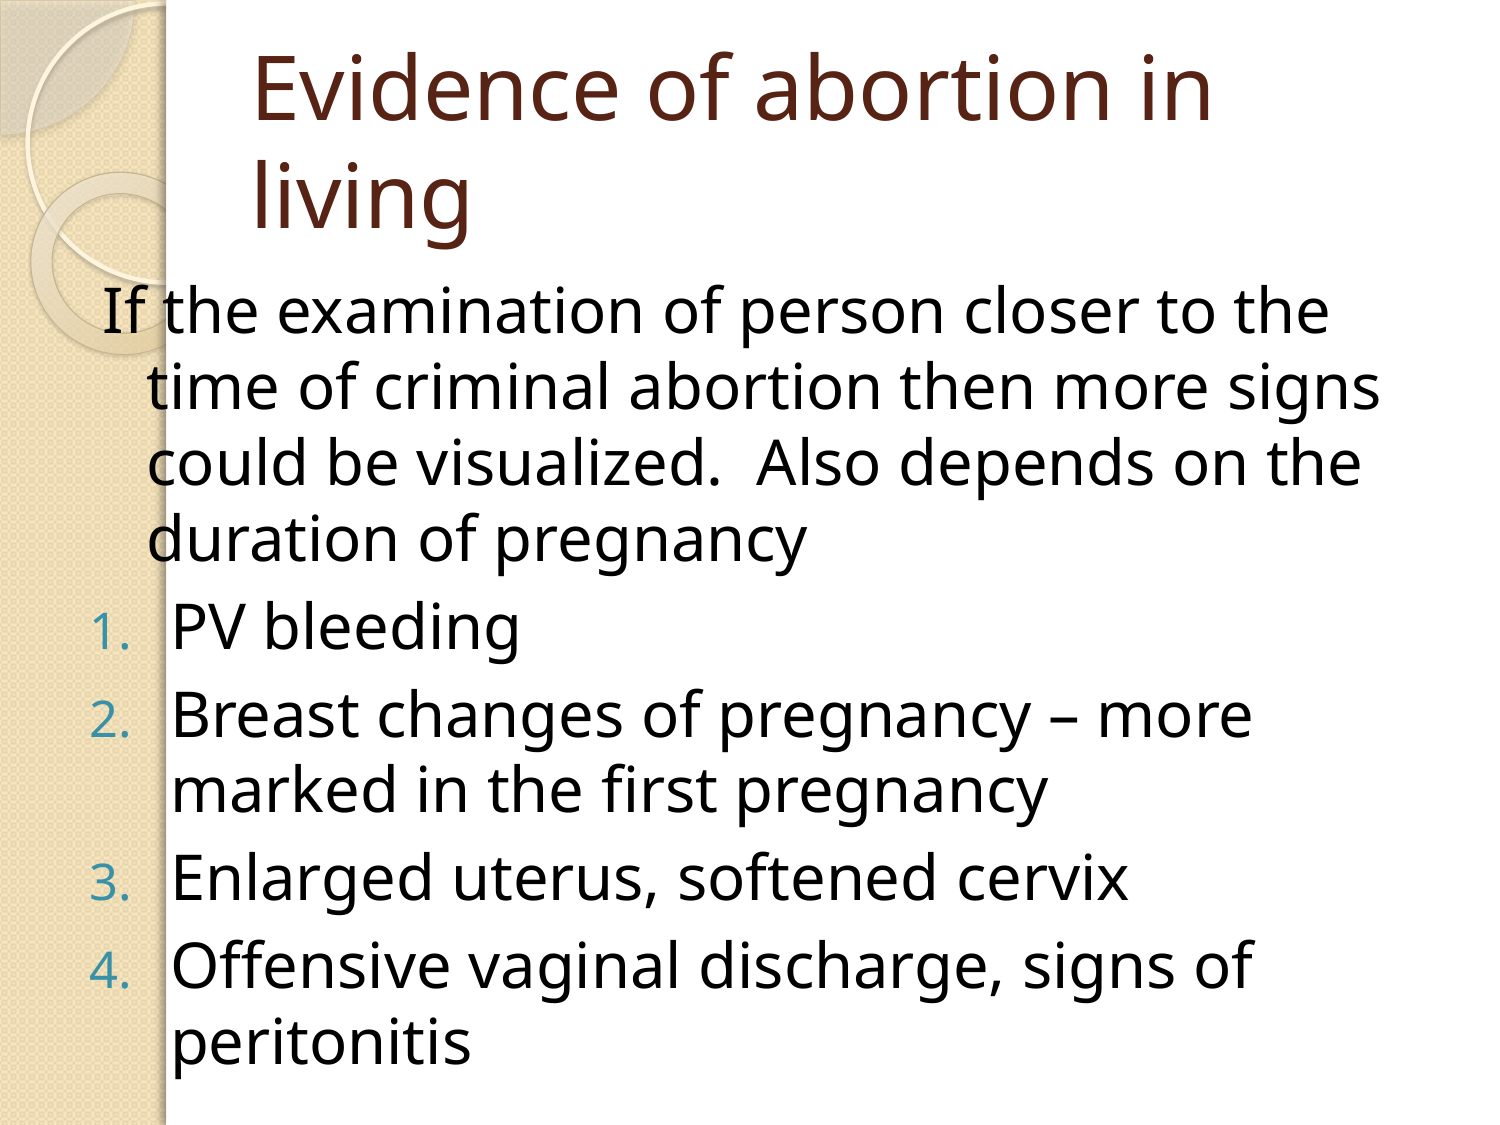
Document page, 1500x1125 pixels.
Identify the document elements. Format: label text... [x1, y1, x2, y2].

list If the examination of person closer to the time of criminal abortion then more signs could be visualized. Also depends on the duration of pregnancy PV bleeding Breast changes of pregnancy – more marked in the first pregnancy Enlarged uterus, softened cervix Offensive vaginal discharge, signs of peritonitis [75, 262, 1425, 1088]
title Evidence of abortion in living [235, 45, 1466, 233]
